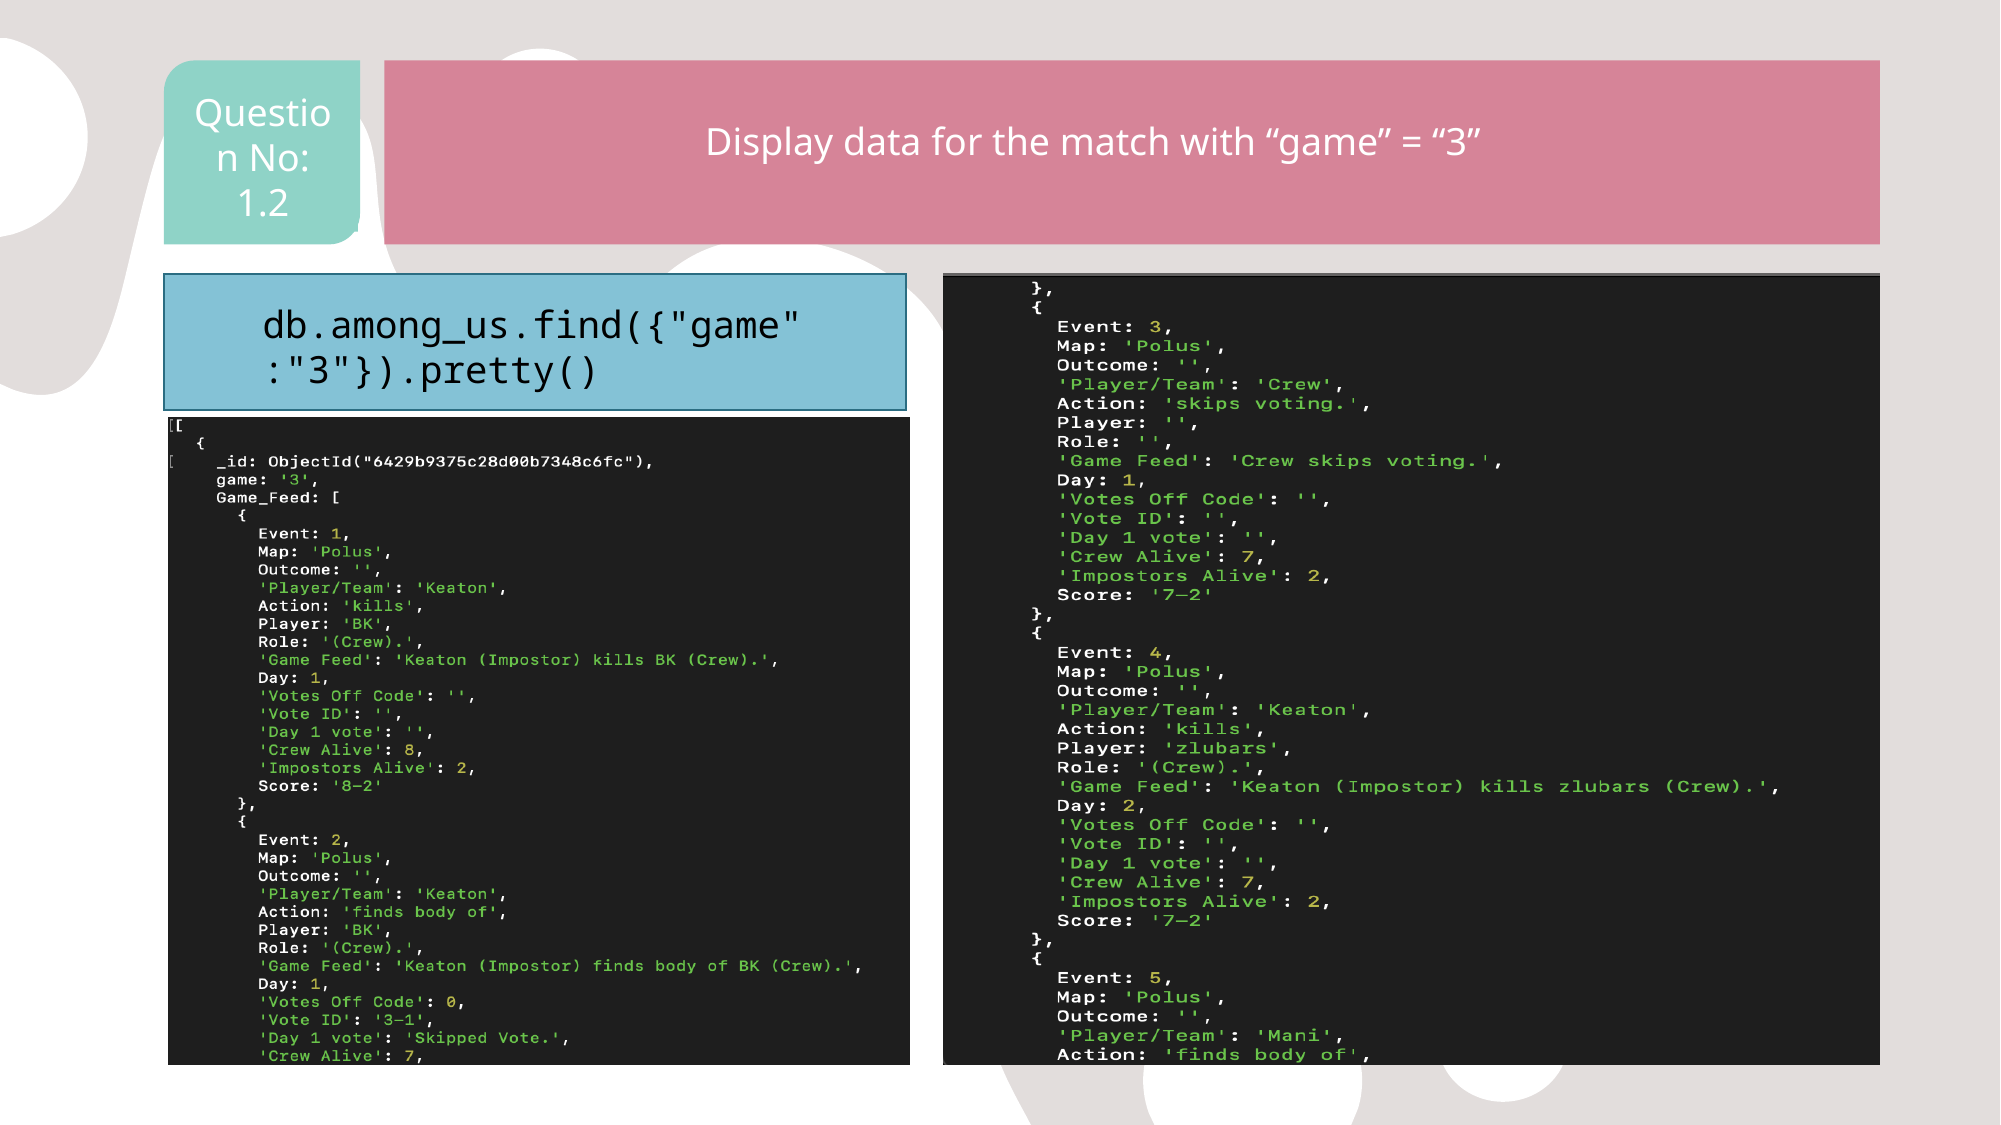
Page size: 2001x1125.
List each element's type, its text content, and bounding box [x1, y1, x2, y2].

text_box Question No: 1.2 [168, 81, 358, 232]
text_box [383, 59, 1881, 245]
picture [943, 273, 1880, 1065]
picture [167, 417, 911, 1065]
text_box [163, 273, 907, 411]
text_box db.among_us.find({"game":"3"}).pretty() [247, 294, 825, 417]
text_box Display data for the match with “game” = “3” [690, 110, 1512, 171]
text_box [162, 59, 362, 246]
